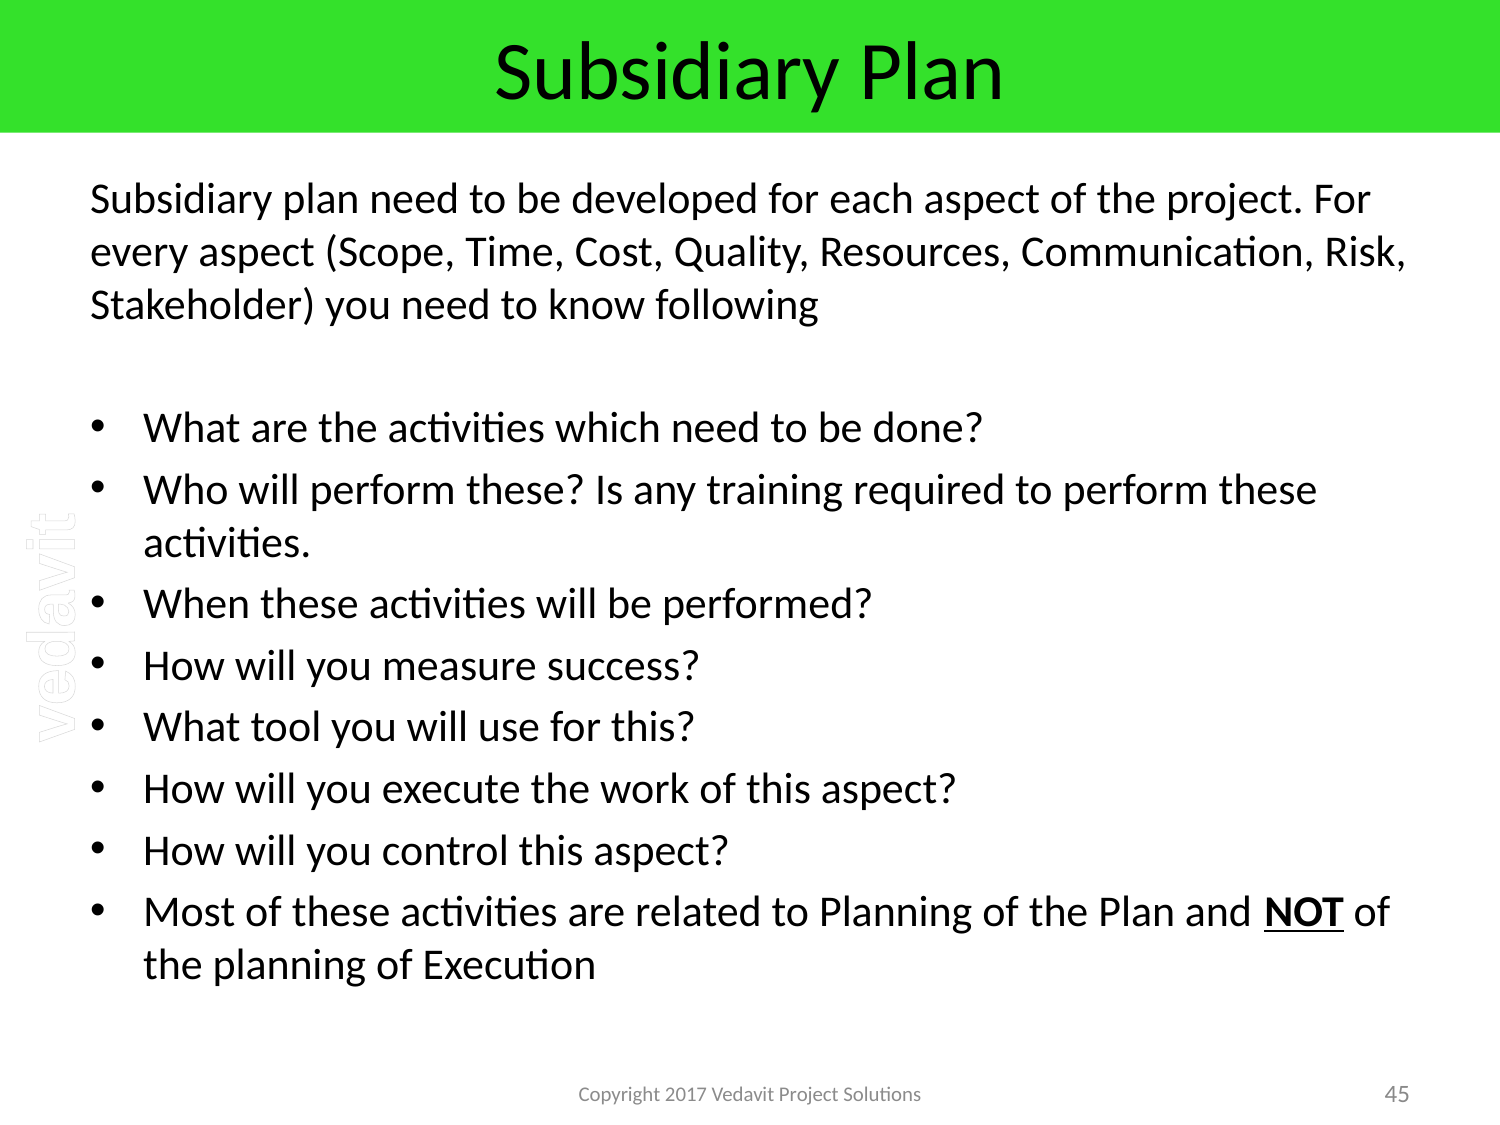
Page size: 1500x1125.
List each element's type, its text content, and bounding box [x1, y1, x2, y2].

footer Copyright 2017 Vedavit Project Solutions [512, 1062, 988, 1123]
title Subsidiary Plan [0, 0, 1500, 133]
list Subsidiary plan need to be developed for each aspect of the project. For every aspect (Scope, Time, Cost, Quality, Resources, Communication, Risk, Stakeholder) you need to know following What are the activities which need to be done? Who will perform these? Is any training required to perform these activities. When these activities will be performed? How will you measure success? What tool you will use for this? How will you execute the work of this aspect? How will you control this aspect? Most of these activities are related to Planning of the Plan and NOT of the planning of Execution [75, 162, 1425, 1000]
slide_number 45 [1074, 1062, 1425, 1123]
